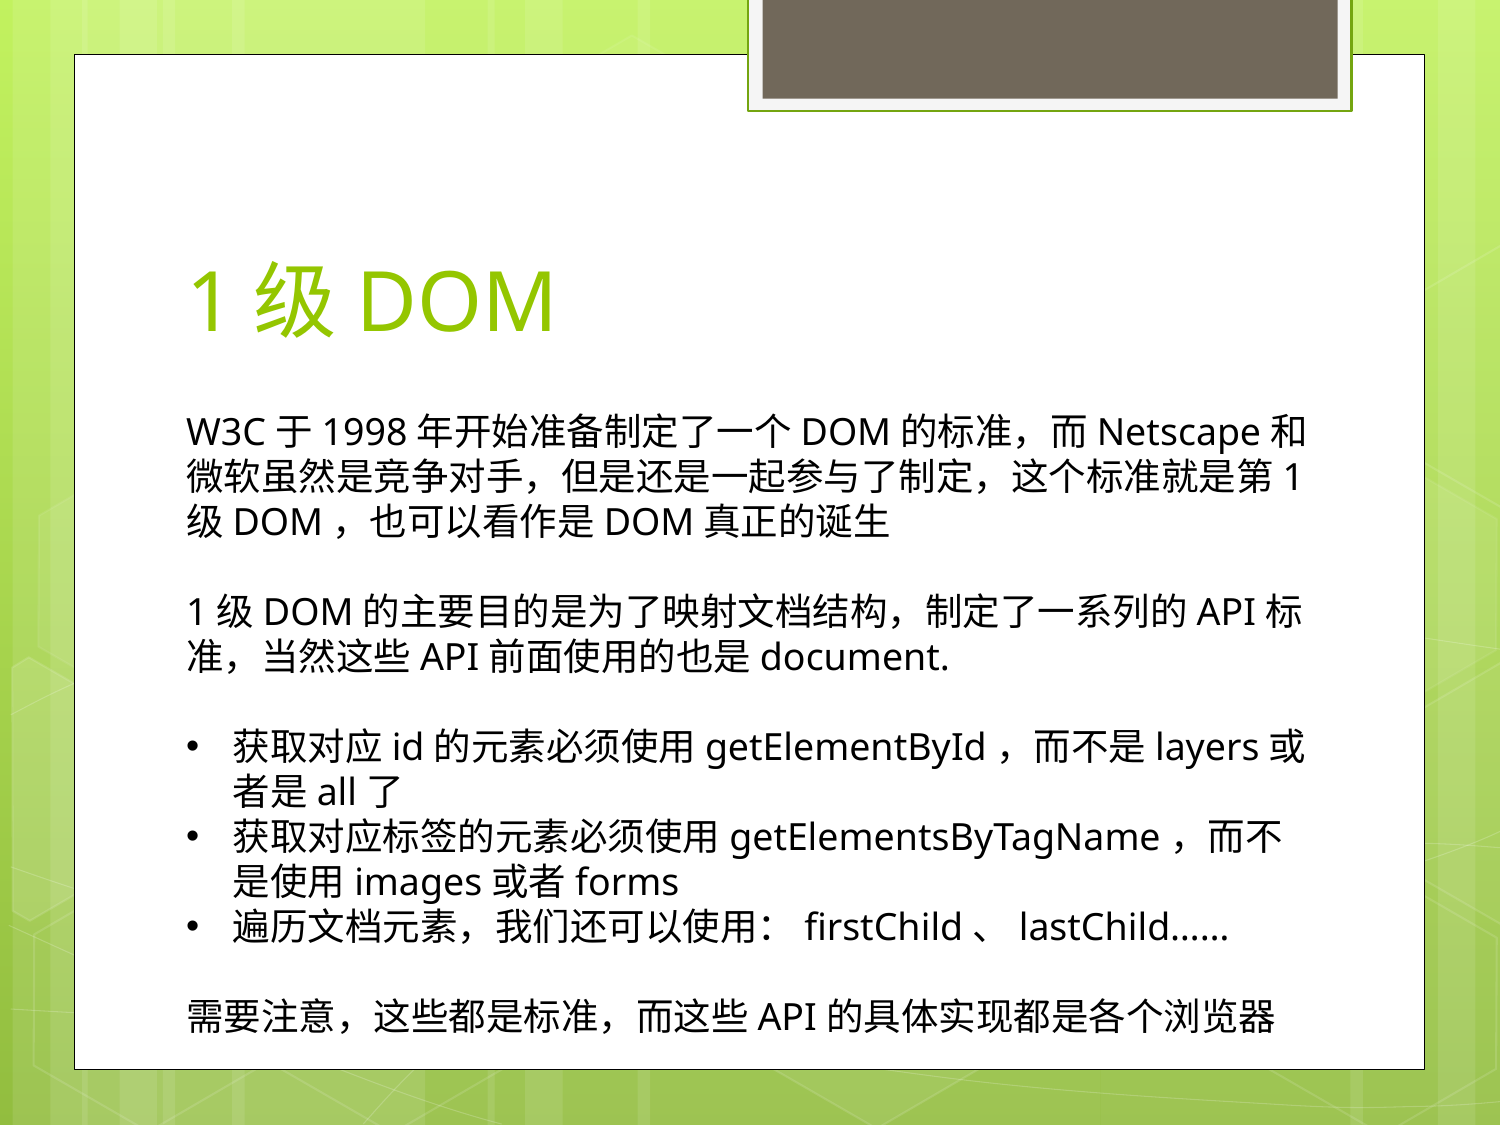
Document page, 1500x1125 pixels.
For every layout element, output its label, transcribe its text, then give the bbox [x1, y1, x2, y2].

title 1级DOM [171, 168, 1324, 357]
text_box W3C于1998年开始准备制定了一个DOM的标准，而Netscape和微软虽然是竞争对手，但是还是一起参与了制定，这个标准就是第1级DOM，也可以看作是DOM真正的诞生 1级DOM的主要目的是为了映射文档结构，制定了一系列的API标准，当然这些API前面使用的也是document. 获取对应id的元素必须使用getElementById，而不是layers或者是all了 获取对应标签的元素必须使用getElementsByTagName，而不是使用images或者forms 遍历文档元素，我们还可以使用：firstChild、lastChild…… 需要注意，这些都是标准，而这些API的具体实现都是各个浏览器 [171, 400, 1324, 1046]
